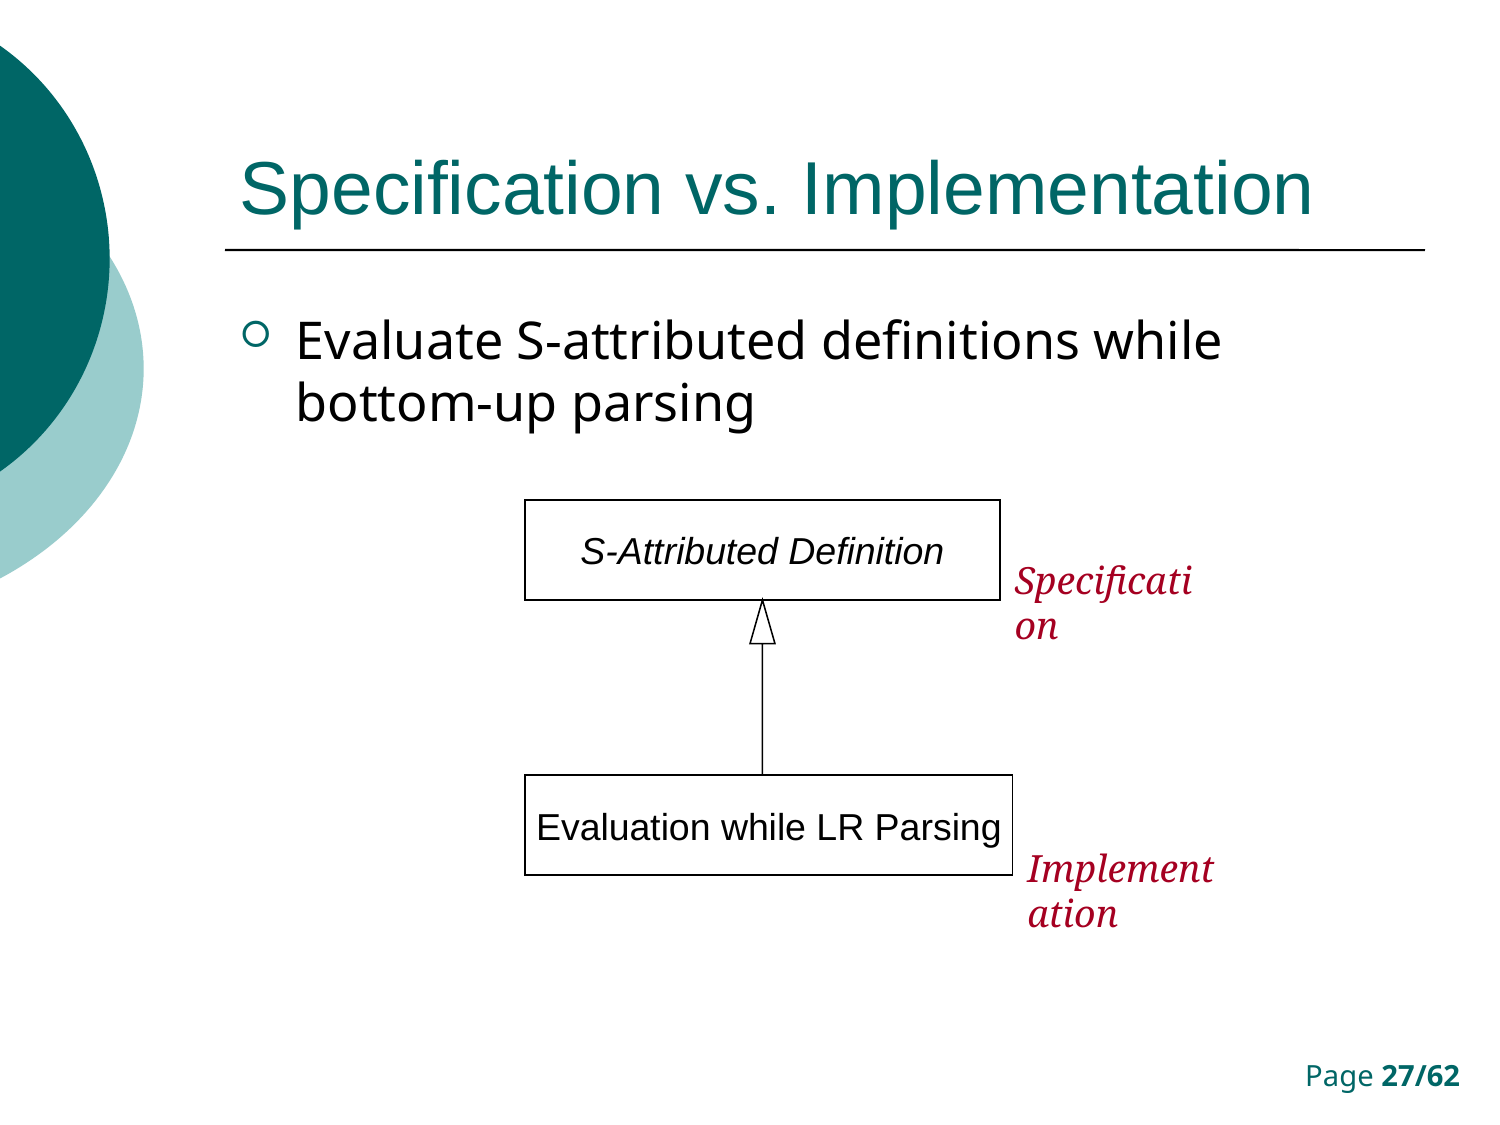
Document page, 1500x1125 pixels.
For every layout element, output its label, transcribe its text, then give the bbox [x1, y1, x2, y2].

list Evaluate S-attributed definitions while bottom-up parsing [224, 299, 1425, 975]
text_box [524, 499, 1238, 898]
title Specification vs. Implementation [224, 49, 1425, 238]
